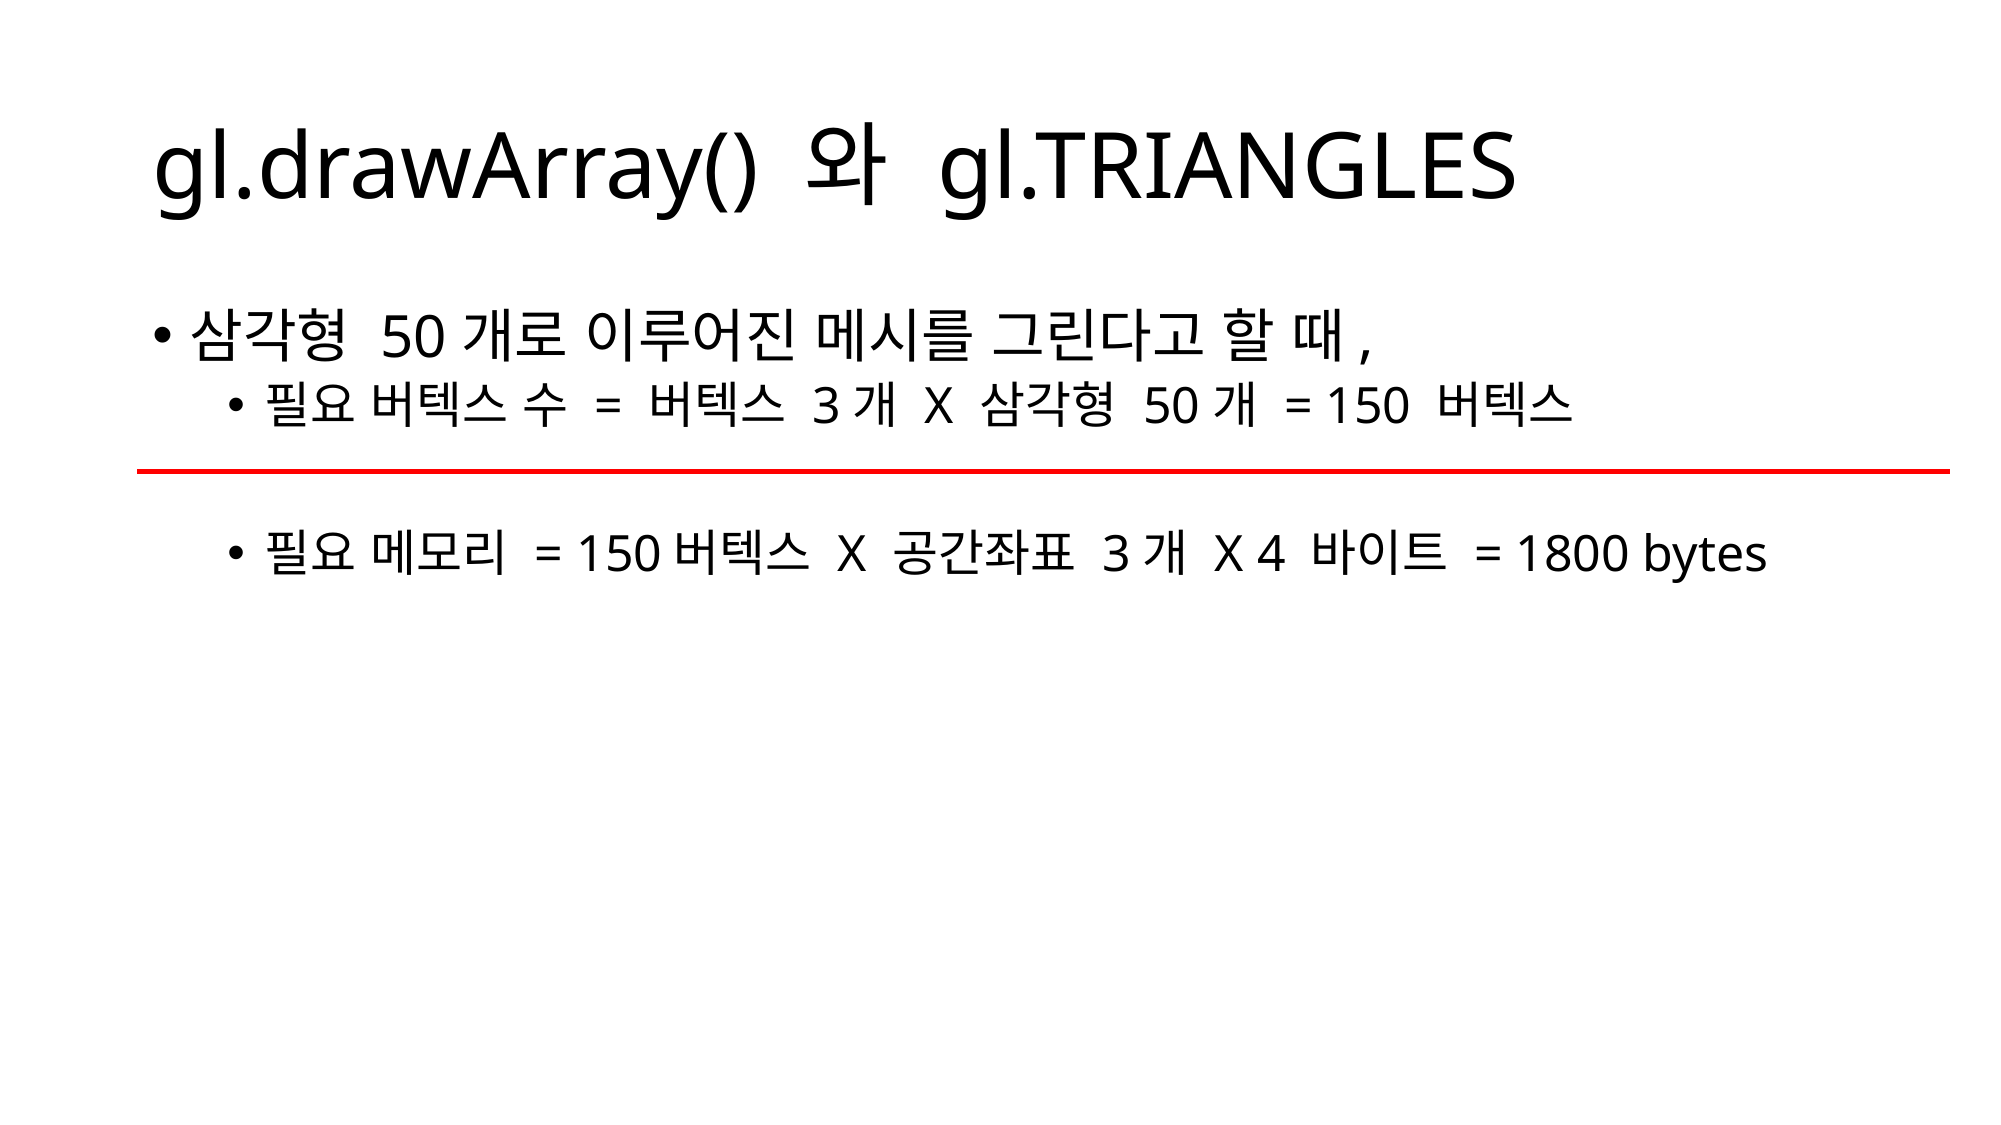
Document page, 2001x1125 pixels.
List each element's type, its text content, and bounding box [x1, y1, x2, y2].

title gl.drawArray() 와 gl.TRIANGLES [137, 59, 1863, 278]
list 삼각형 50개로 이루어진 메시를 그린다고 할 때, 필요 버텍스 수 = 버텍스 3개 X 삼각형 50개 = 150 버텍스 필요 메모리 = 150버텍스 X 공간좌표 3개 X 4 바이트 = 1800 bytes [137, 474, 1863, 1014]
list 삼각형 50개로 이루어진 메시를 그린다고 할 때, 필요 버텍스 수 = 버텍스 3개 X 삼각형 50개 = 150 버텍스 필요 메모리 = 150버텍스 X 공간좌표 3개 X 4 바이트 = 1800 bytes [137, 299, 1863, 469]
